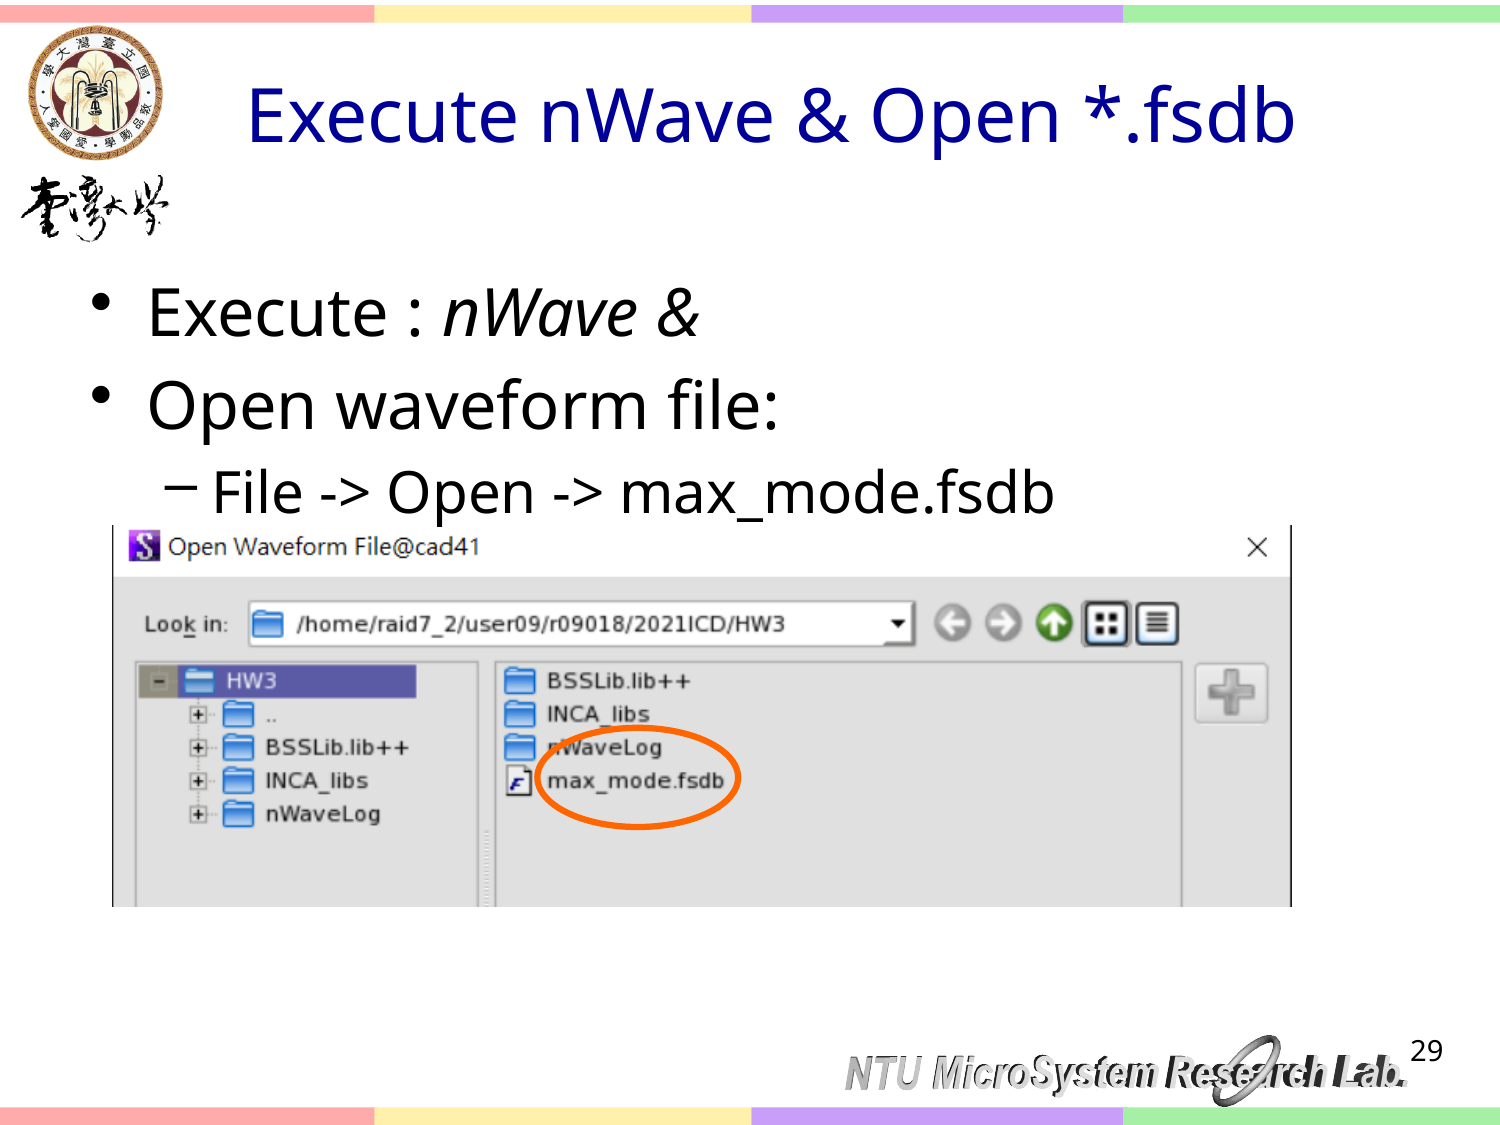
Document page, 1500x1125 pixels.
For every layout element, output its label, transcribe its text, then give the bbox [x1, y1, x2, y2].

picture [11, 163, 176, 245]
picture [26, 23, 164, 162]
slide_number 29 [1074, 1024, 1459, 1103]
title Execute nWave & Open *.fsdb [193, 18, 1350, 207]
picture [832, 1031, 1412, 1107]
text_box Execute : nWave & Open waveform file: File -> Open -> max_mode.fsdb [74, 262, 1447, 1005]
picture [111, 524, 1293, 908]
